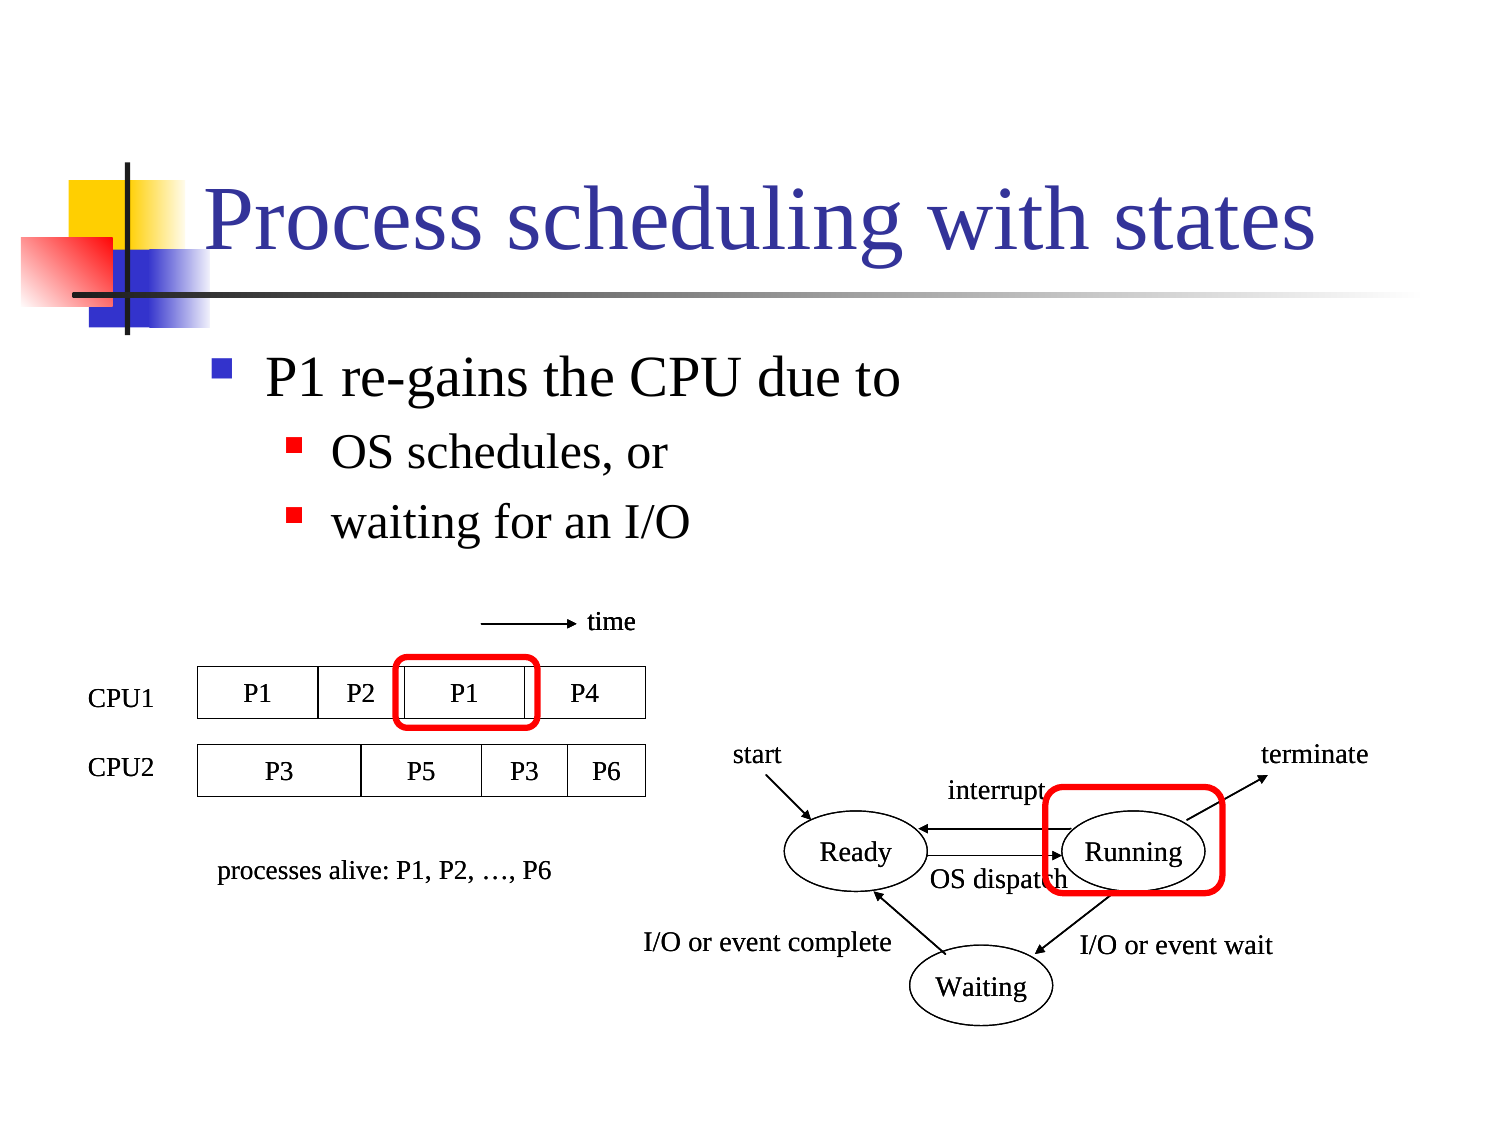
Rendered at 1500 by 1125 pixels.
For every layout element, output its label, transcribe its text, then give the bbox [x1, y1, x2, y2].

title Process scheduling with states [188, 35, 1468, 275]
picture [76, 597, 1382, 1029]
list P1 re-gains the CPU due to OS schedules, or waiting for an I/O [193, 331, 1388, 563]
